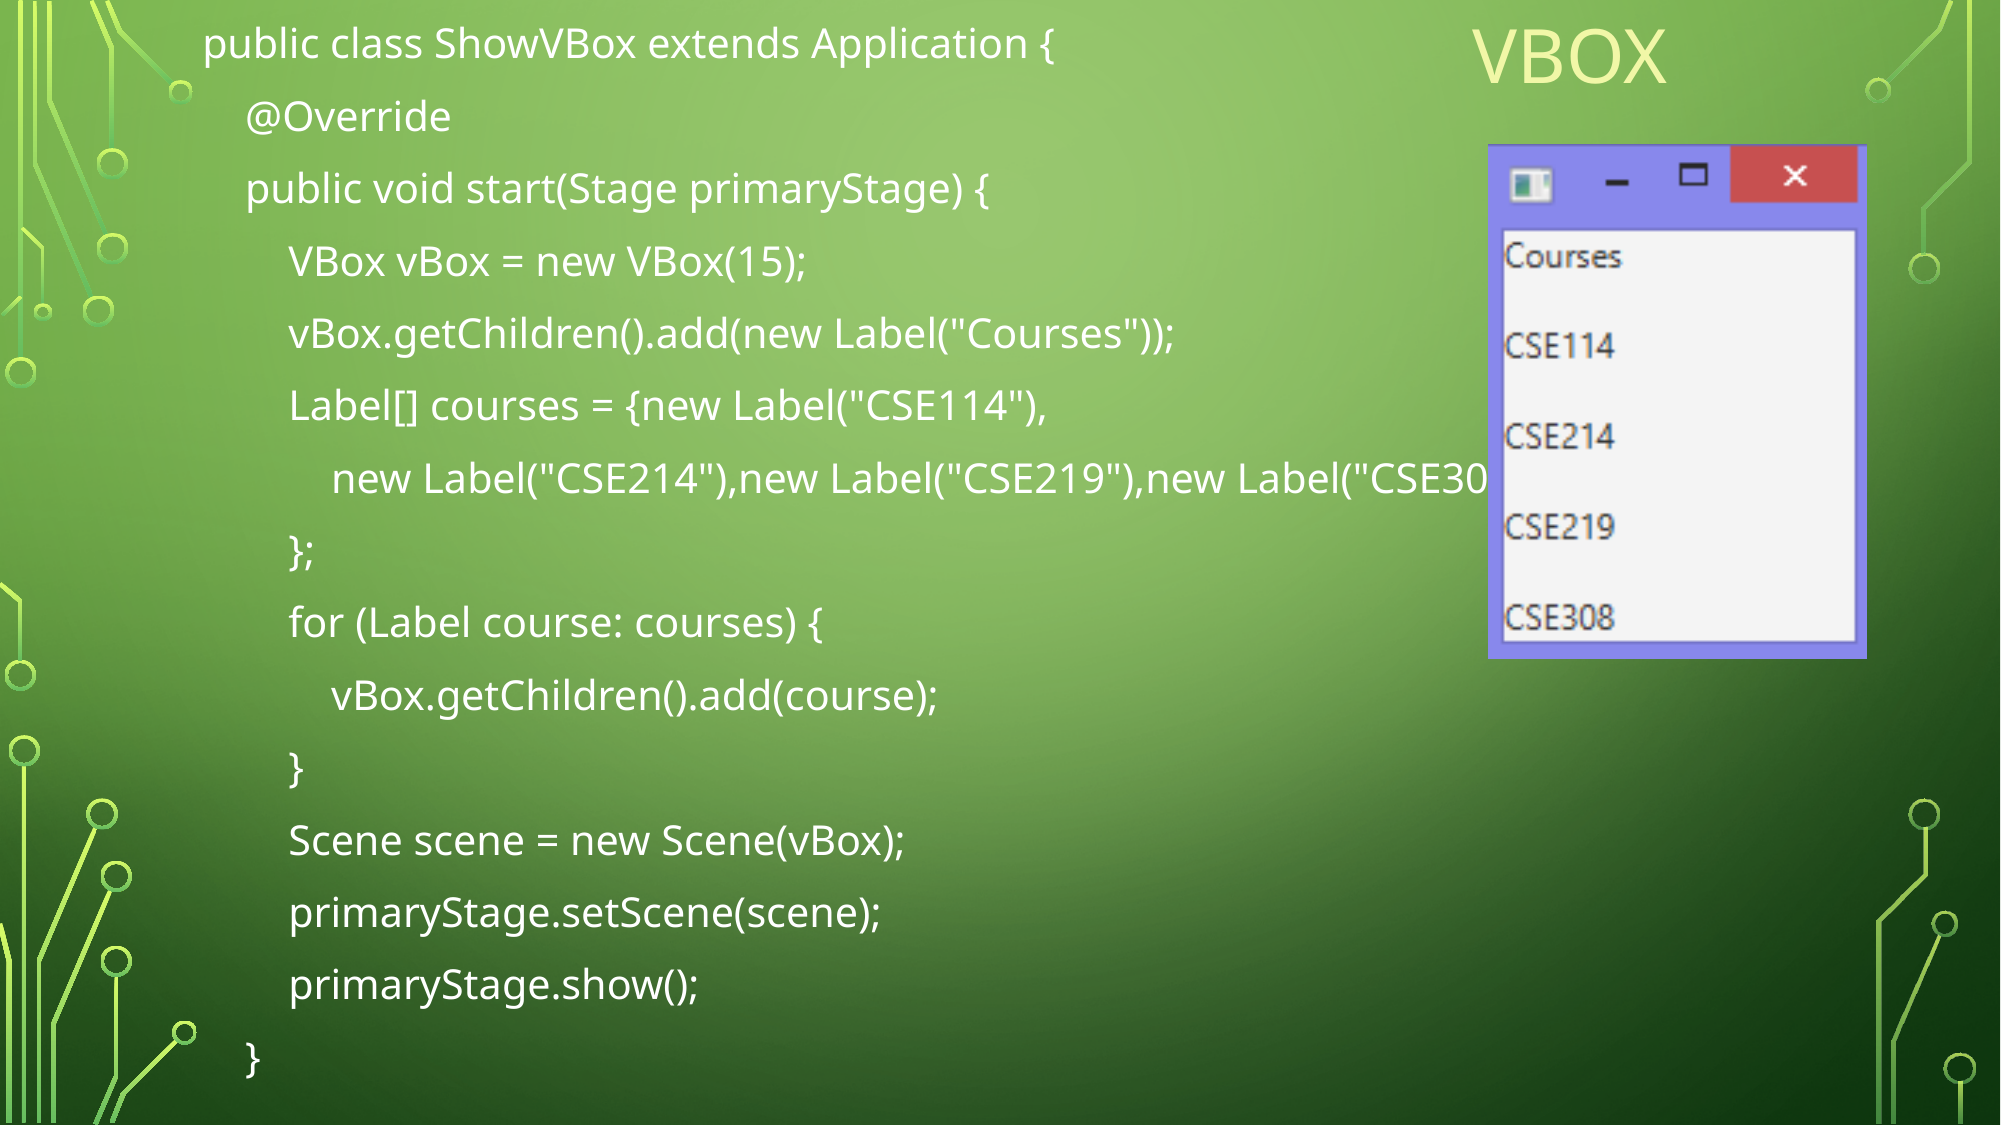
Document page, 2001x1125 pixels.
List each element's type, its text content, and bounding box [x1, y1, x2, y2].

picture [1488, 144, 1867, 659]
list public class ShowVBox extends Application { @Override public void start(Stage primaryStage) { VBox vBox = new VBox(15); vBox.getChildren().add(new Label("Courses")); Label[] courses = {new Label("CSE114"), new Label("CSE214"),new Label("CSE219"),new Label("CSE308") }; for (Label course: courses) { vBox.getChildren().add(course); } Scene scene = new Scene(vBox); primaryStage.setScene(scene); primaryStage.show(); } [187, 0, 1813, 1090]
